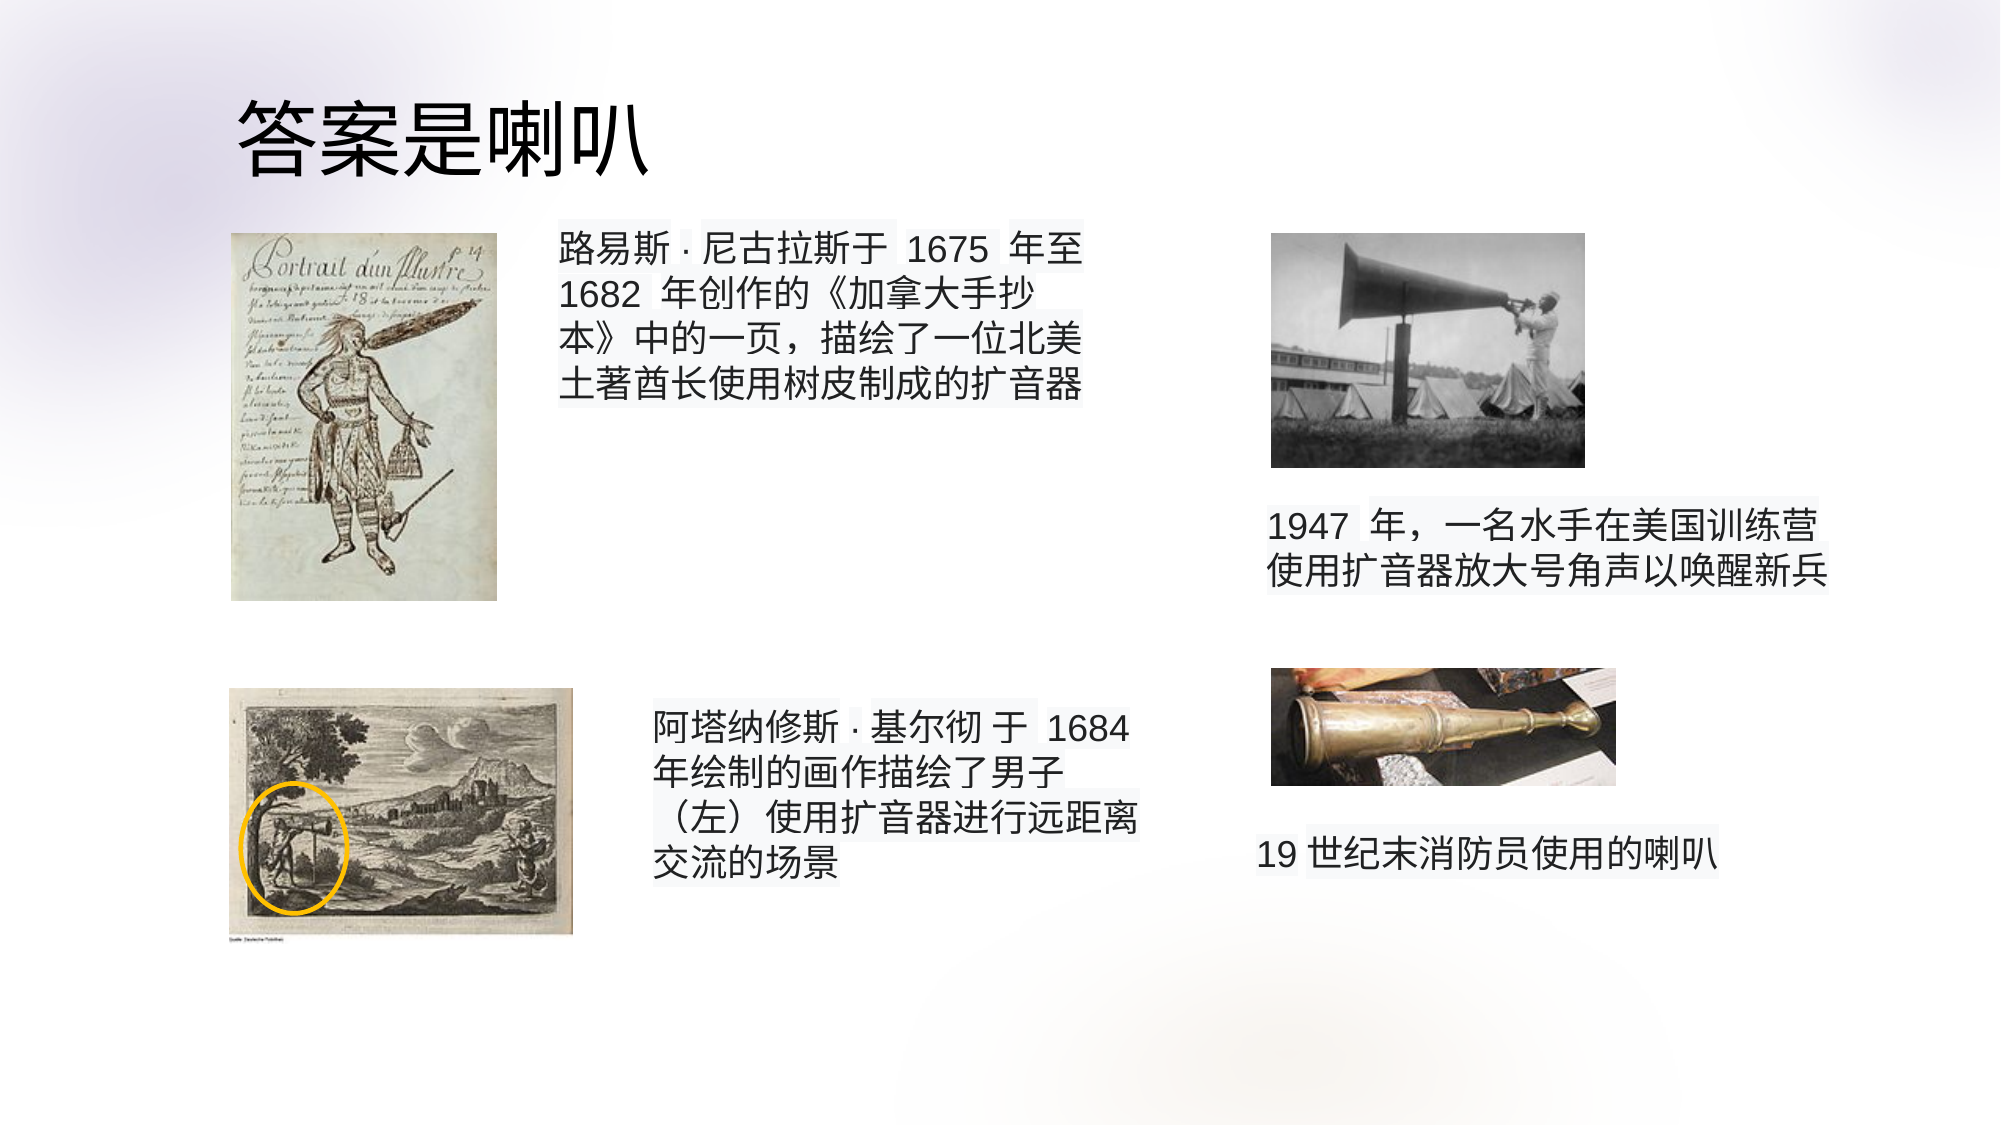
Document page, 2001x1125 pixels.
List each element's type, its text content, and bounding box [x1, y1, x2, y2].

text_box 1947 年，一名水手在美国训练营使用扩音器放大号角声以唤醒新兵 [1252, 494, 1858, 600]
picture [230, 233, 497, 601]
picture [228, 688, 573, 944]
text_box 阿塔纳修斯·基尔彻 于 1684 年绘制的画作描绘了男子（左）使用扩音器进行远距离交流的场景 [637, 696, 1182, 892]
picture [1271, 668, 1616, 786]
text_box 答案是喇叭 [220, 79, 682, 195]
text_box 路易斯·尼古拉斯于 1675 年至 1682 年创作的《加拿大手抄本》中的一页，描绘了一位北美土著酋长使用树皮制成的扩音器 [543, 217, 1099, 413]
picture [1271, 233, 1585, 468]
text_box 19世纪末消防员使用的喇叭 [1241, 823, 1745, 883]
